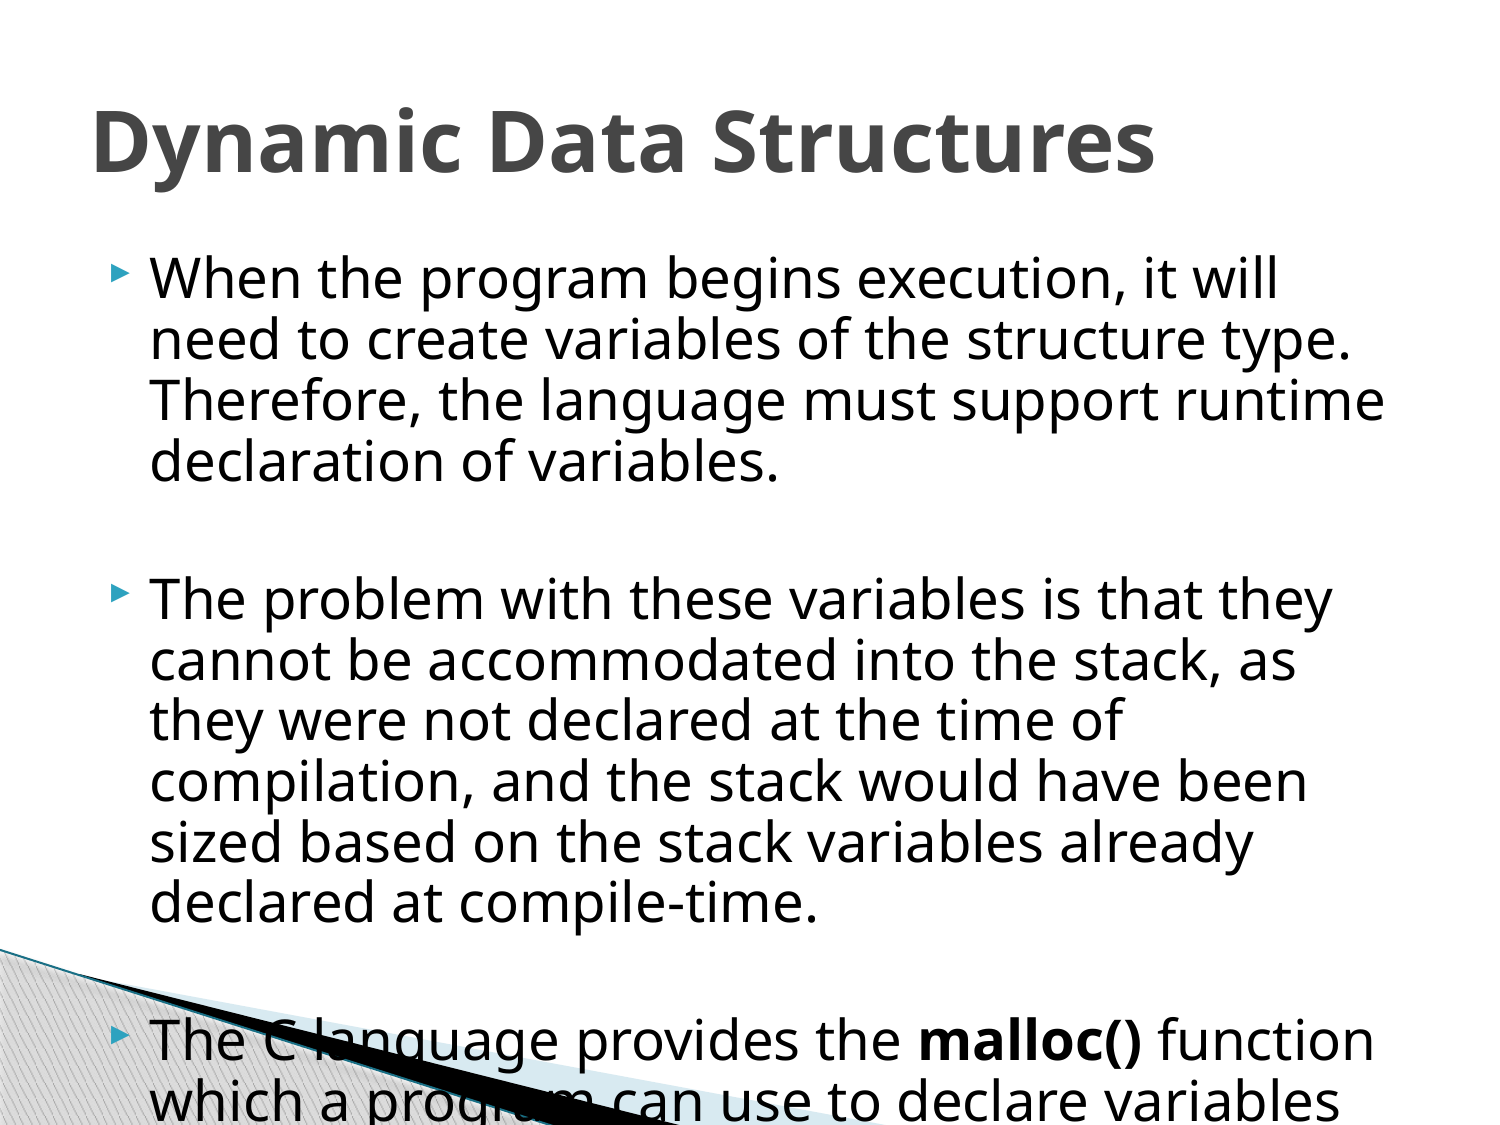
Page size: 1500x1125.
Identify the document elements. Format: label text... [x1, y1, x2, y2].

list When the program begins execution, it will need to create variables of the structure type. Therefore, the language must support runtime declaration of variables. The problem with these variables is that they cannot be accommodated into the stack, as they were not declared at the time of compilation, and the stack would have been sized based on the stack variables already declared at compile-time. The C language provides the malloc() function which a program can use to declare variables dynamically. [74, 242, 1426, 986]
title Dynamic Data Structures [75, 45, 1425, 233]
